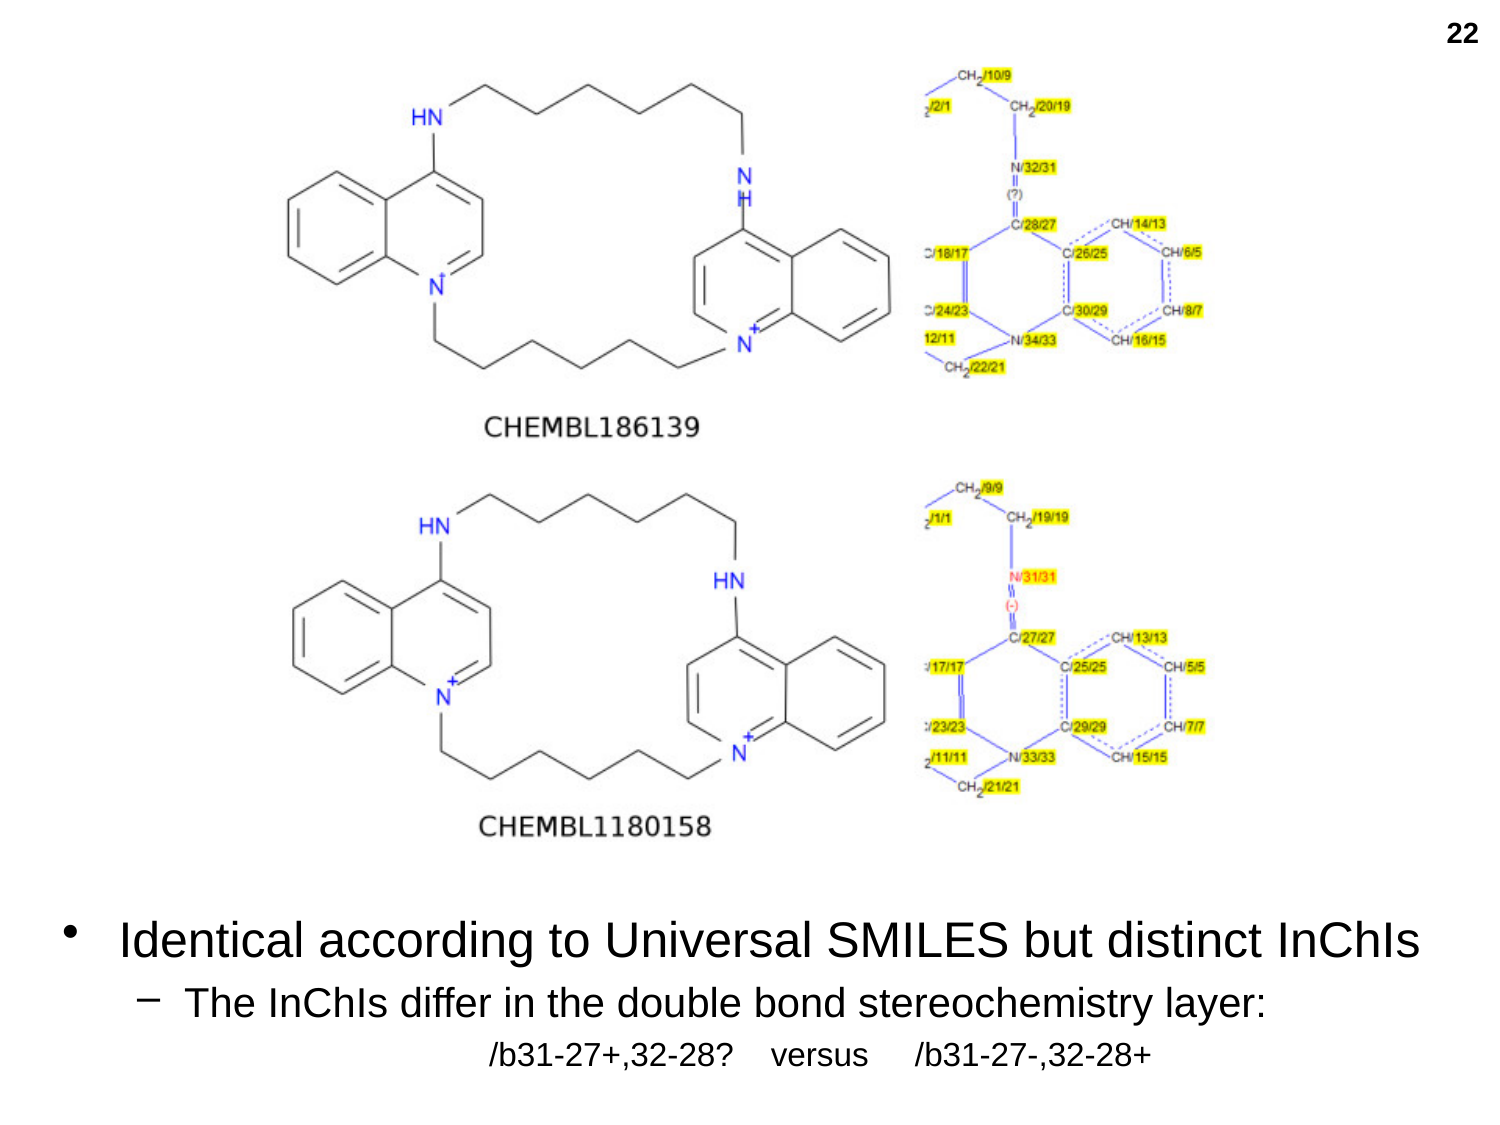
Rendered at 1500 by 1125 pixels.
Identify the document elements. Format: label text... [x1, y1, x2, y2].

picture [277, 66, 1216, 842]
list Identical according to Universal SMILES but distinct InChIs The InChIs differ in the double bond stereochemistry layer: /b31-27+,32-28? versus /b31-27-,32-28+ [46, 900, 1446, 1095]
slide_number 22 [1411, 7, 1495, 83]
